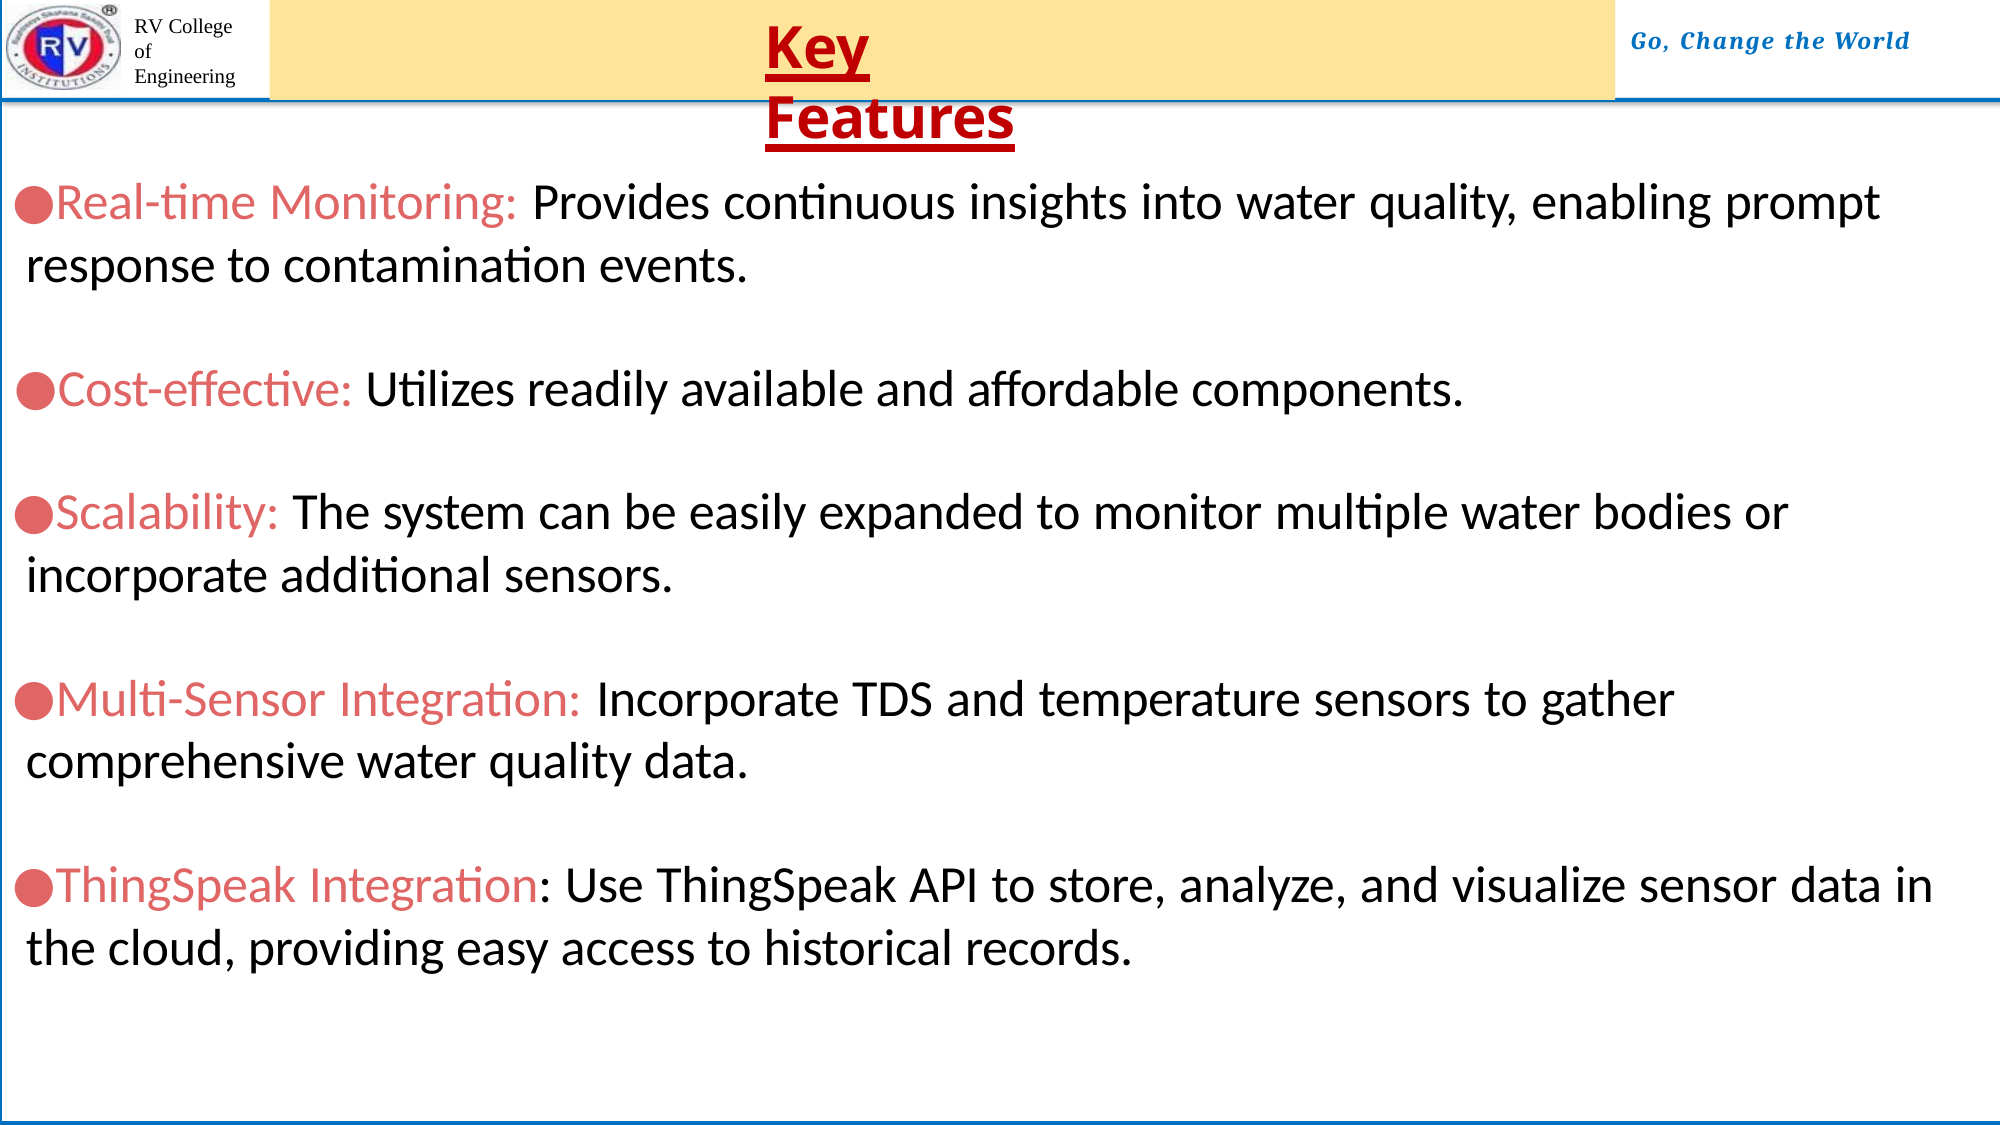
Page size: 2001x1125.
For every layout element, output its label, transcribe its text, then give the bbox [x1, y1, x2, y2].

text_box Real-time Monitoring: Provides continuous insights into water quality, enabling prompt response to contamination events. Cost-effective: Utilizes readily available and affordable components. Scalability: The system can be easily expanded to monitor multiple water bodies or incorporate additional sensors. Multi-Sensor Integration: Incorporate TDS and temperature sensors to gather comprehensive water quality data. ThingSpeak Integration: Use ThingSpeak API to store, analyze, and visualize sensor data in the cloud, providing easy access to historical records. [11, 165, 1935, 976]
title Key Features [762, 123, 1122, 165]
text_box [0, 0, 2000, 113]
